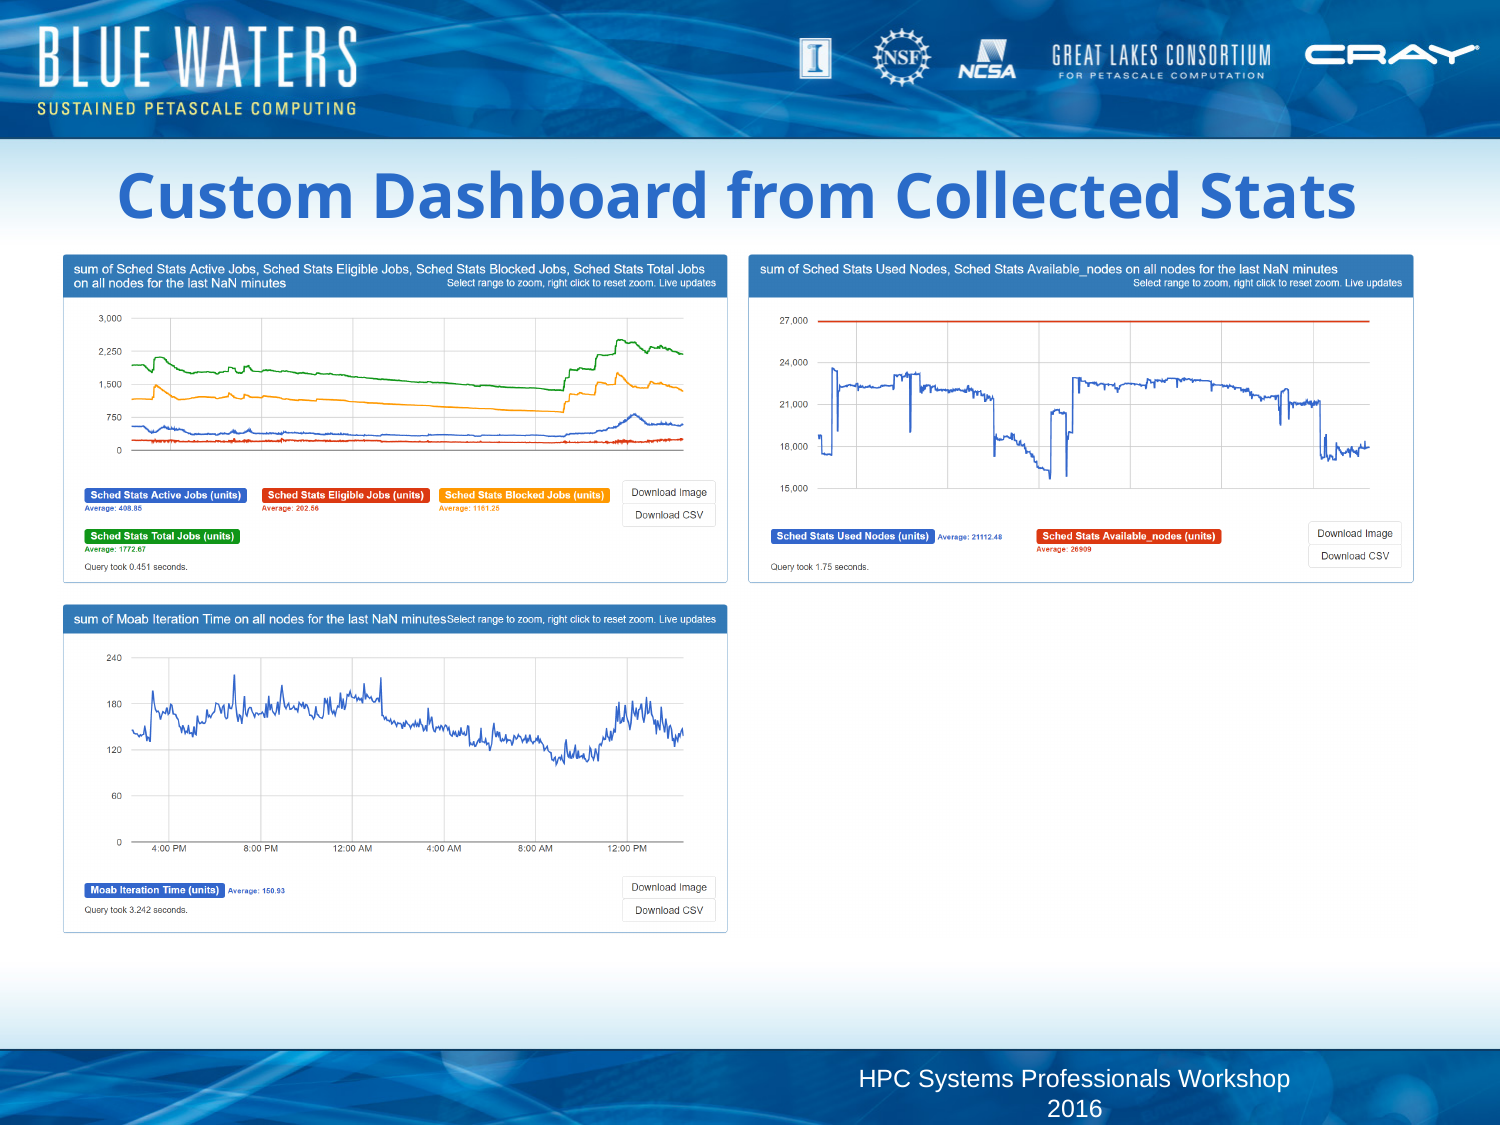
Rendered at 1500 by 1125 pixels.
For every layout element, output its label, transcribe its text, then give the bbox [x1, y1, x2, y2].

title Custom Dashboard from Collected Stats [50, 149, 1425, 238]
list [57, 249, 1418, 938]
footer HPC Systems Professionals Workshop 2016 [812, 1072, 1338, 1113]
picture [0, 0, 1500, 1125]
